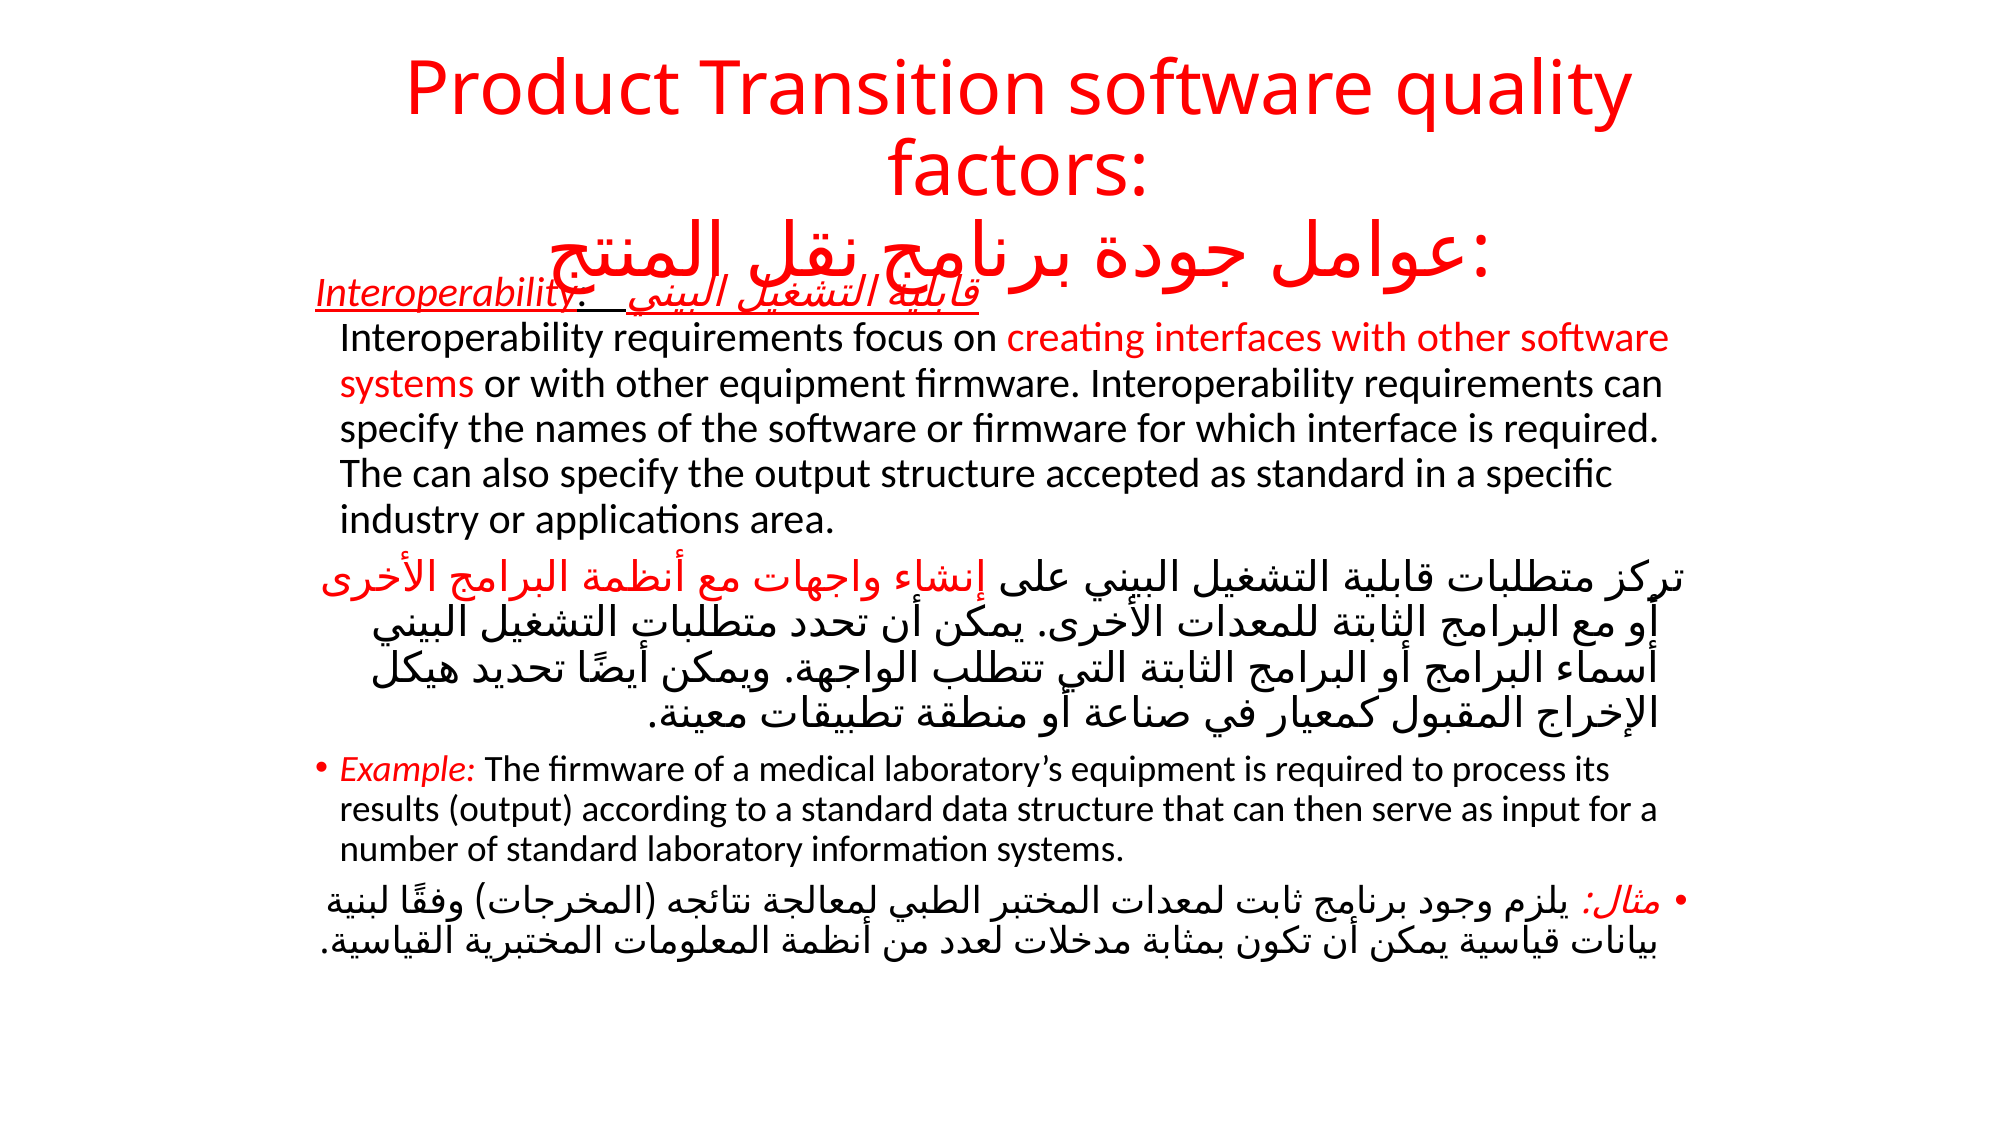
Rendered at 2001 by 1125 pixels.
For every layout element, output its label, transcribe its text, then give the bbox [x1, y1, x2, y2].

text_box Product Transition software quality factors: عوامل جودة برنامج نقل المنتج: [337, 77, 1700, 266]
list Interoperability: قابلية التشغيل البيني Interoperability requirements focus on creating interfaces with other software systems or with other equipment firmware. Interoperability requirements can specify the names of the software or firmware for which interface is required. The can also specify the output structure accepted as standard in a specific industry or applications area. تركز متطلبات قابلية التشغيل البيني على إنشاء واجهات مع أنظمة البرامج الأخرى أو مع البرامج الثابتة للمعدات الأخرى. يمكن أن تحدد متطلبات التشغيل البيني أسماء البرامج أو البرامج الثابتة التي تتطلب الواجهة. ويمكن أيضًا تحديد هيكل الإخراج المقبول كمعيار في صناعة أو منطقة تطبيقات معينة. Example: The firmware of a medical laboratory’s equipment is required to process its results (output) according to a standard data structure that can then serve as input for a number of standard laboratory information systems. مثال: يلزم وجود برنامج ثابت لمعدات المختبر الطبي لمعالجة نتائجه (المخرجات) وفقًا لبنية بيانات قياسية يمكن أن تكون بمثابة مدخلات لعدد من أنظمة المعلومات المختبرية القياسية. [300, 262, 1700, 1013]
